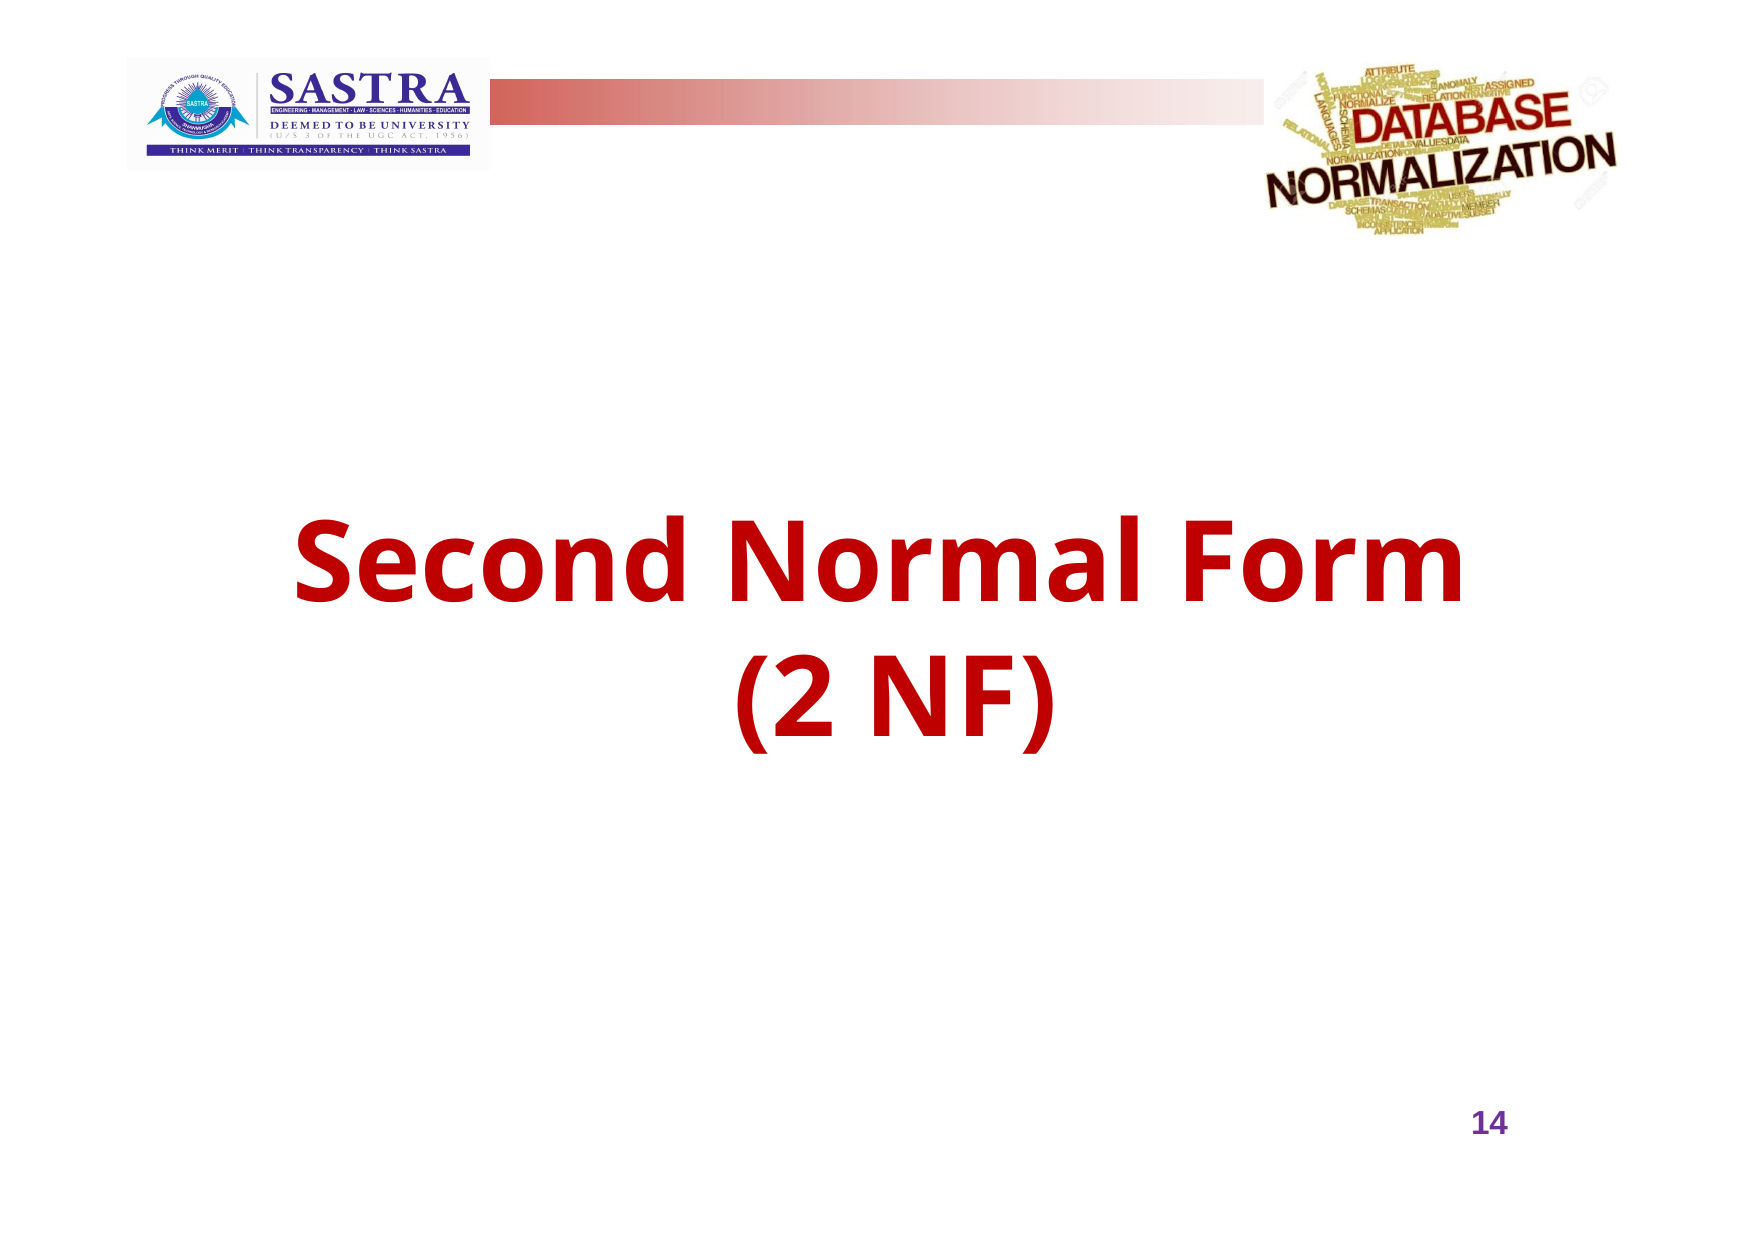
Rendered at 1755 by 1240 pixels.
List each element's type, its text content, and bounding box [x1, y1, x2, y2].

slide_number 14 [1464, 1102, 1515, 1240]
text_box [126, 56, 1618, 236]
title Second Normal Form (2 NF) [279, 487, 1476, 760]
